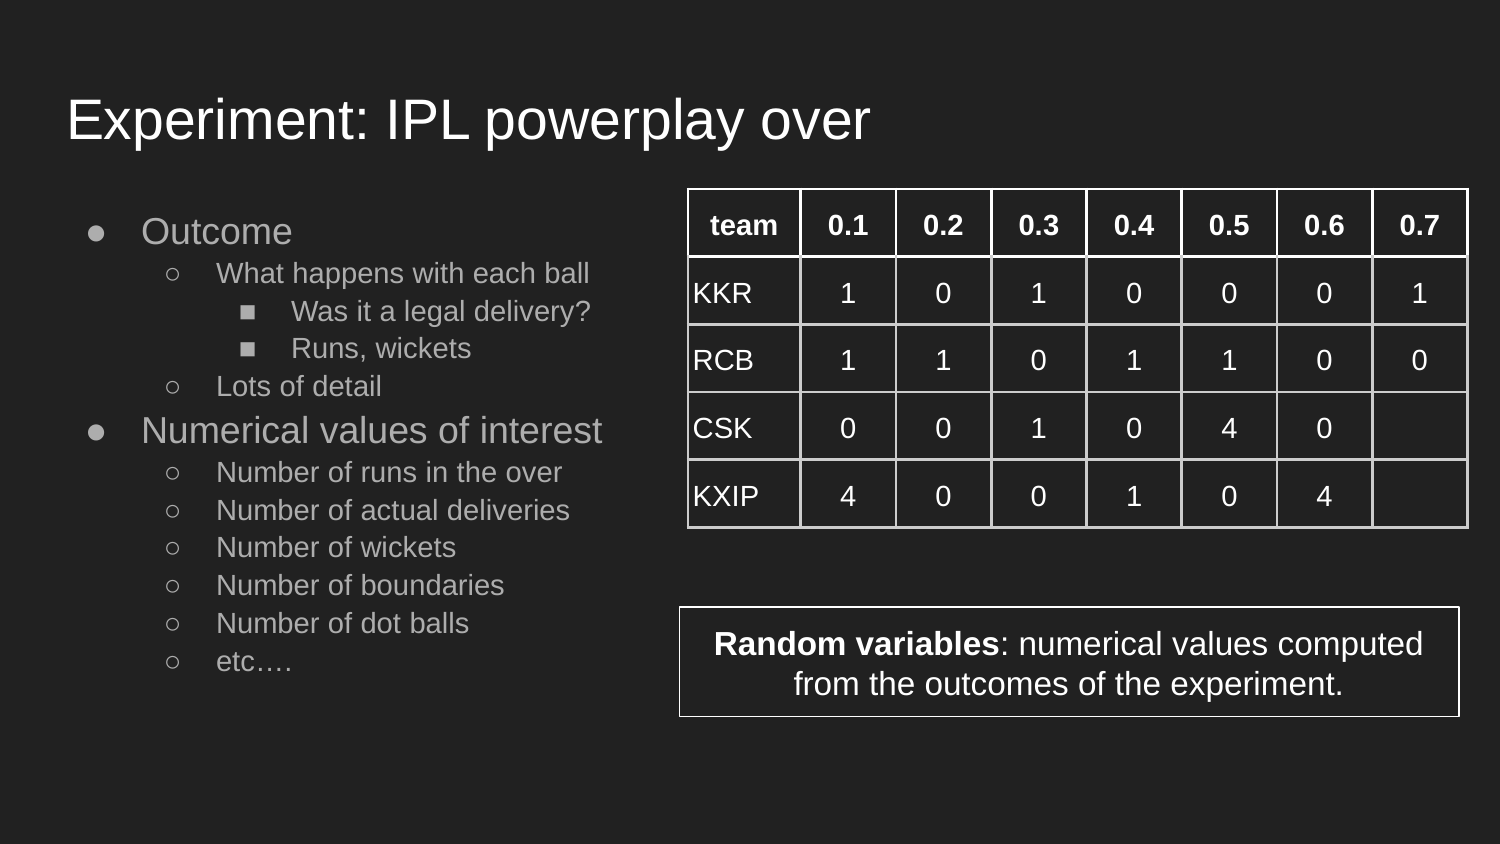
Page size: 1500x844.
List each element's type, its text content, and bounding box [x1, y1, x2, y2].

table_cell 1 [1088, 326, 1180, 391]
table_cell 0 [897, 258, 990, 323]
table_cell 4 [1278, 461, 1371, 526]
table_cell [1374, 393, 1466, 458]
table_cell 0 [1183, 461, 1276, 526]
table_cell 0 [1183, 258, 1276, 323]
table_cell 1 [897, 326, 990, 391]
table_cell 1 [993, 393, 1085, 458]
table_header team [689, 190, 799, 255]
table_cell 1 [1183, 326, 1276, 391]
title Experiment: IPL powerplay over [51, 72, 1449, 167]
table_cell 4 [1183, 393, 1276, 458]
table_header 0.3 [993, 190, 1085, 255]
table_cell 1 [802, 326, 895, 391]
table_cell 1 [802, 258, 895, 323]
table_cell 0 [897, 461, 990, 526]
table_cell 0 [1278, 393, 1371, 458]
table_header 0.4 [1088, 190, 1180, 255]
table_cell 0 [1374, 326, 1466, 391]
text_box Random variables: numerical values computed from the outcomes of the experiment. [679, 606, 1460, 717]
table_header 0.1 [802, 190, 895, 255]
table_header 0.5 [1183, 190, 1276, 255]
table_header 0.6 [1278, 190, 1371, 255]
table_cell 0 [993, 461, 1085, 526]
table_cell 1 [993, 258, 1085, 323]
table_cell 0 [993, 326, 1085, 391]
table_cell 0 [802, 393, 895, 458]
table_cell 0 [1088, 393, 1180, 458]
table_cell KXIP [689, 461, 799, 526]
table_cell RCB [689, 326, 799, 391]
table_cell 0 [1088, 258, 1180, 323]
table_cell 1 [1088, 461, 1180, 526]
list Outcome What happens with each ball Was it a legal delivery? Runs, wickets Lots of detail Numerical values of interest Number of runs in the over Number of actual deliveries Number of wickets Number of boundaries Number of dot balls etc…. [51, 189, 664, 750]
table_cell KKR [689, 258, 799, 323]
table_cell [1374, 461, 1466, 526]
table_cell 4 [802, 461, 895, 526]
table_header 0.7 [1374, 190, 1466, 255]
table_cell 0 [897, 393, 990, 458]
table_cell 0 [1278, 258, 1371, 323]
table_cell 1 [1374, 258, 1466, 323]
table_cell CSK [689, 393, 799, 458]
table_cell 0 [1278, 326, 1371, 391]
table_header 0.2 [897, 190, 990, 255]
